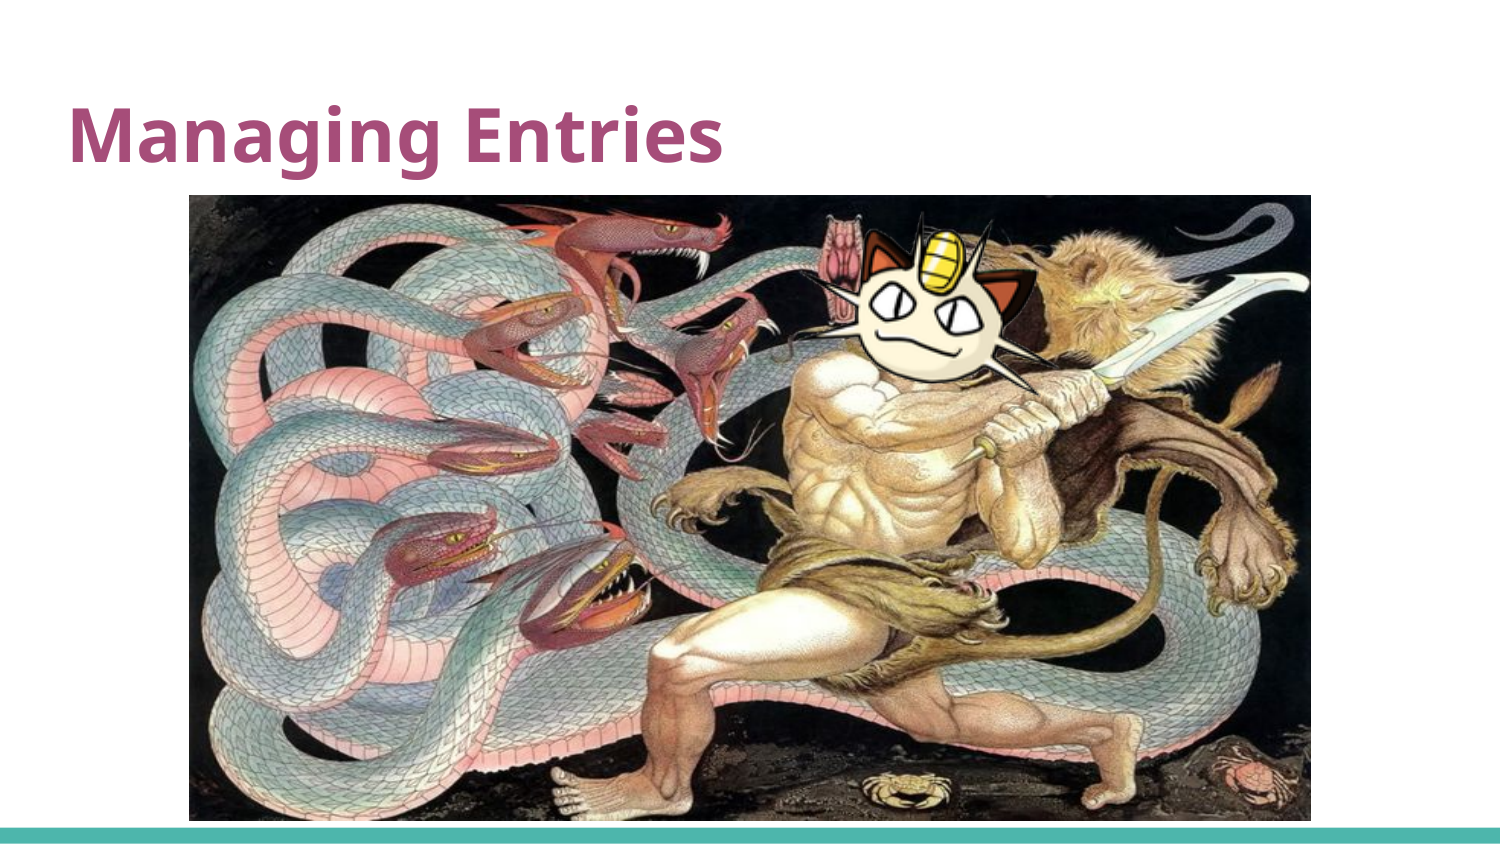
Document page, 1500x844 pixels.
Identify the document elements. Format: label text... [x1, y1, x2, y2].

title Managing Entries *Dramatization [51, 72, 1449, 189]
picture [189, 188, 1311, 821]
